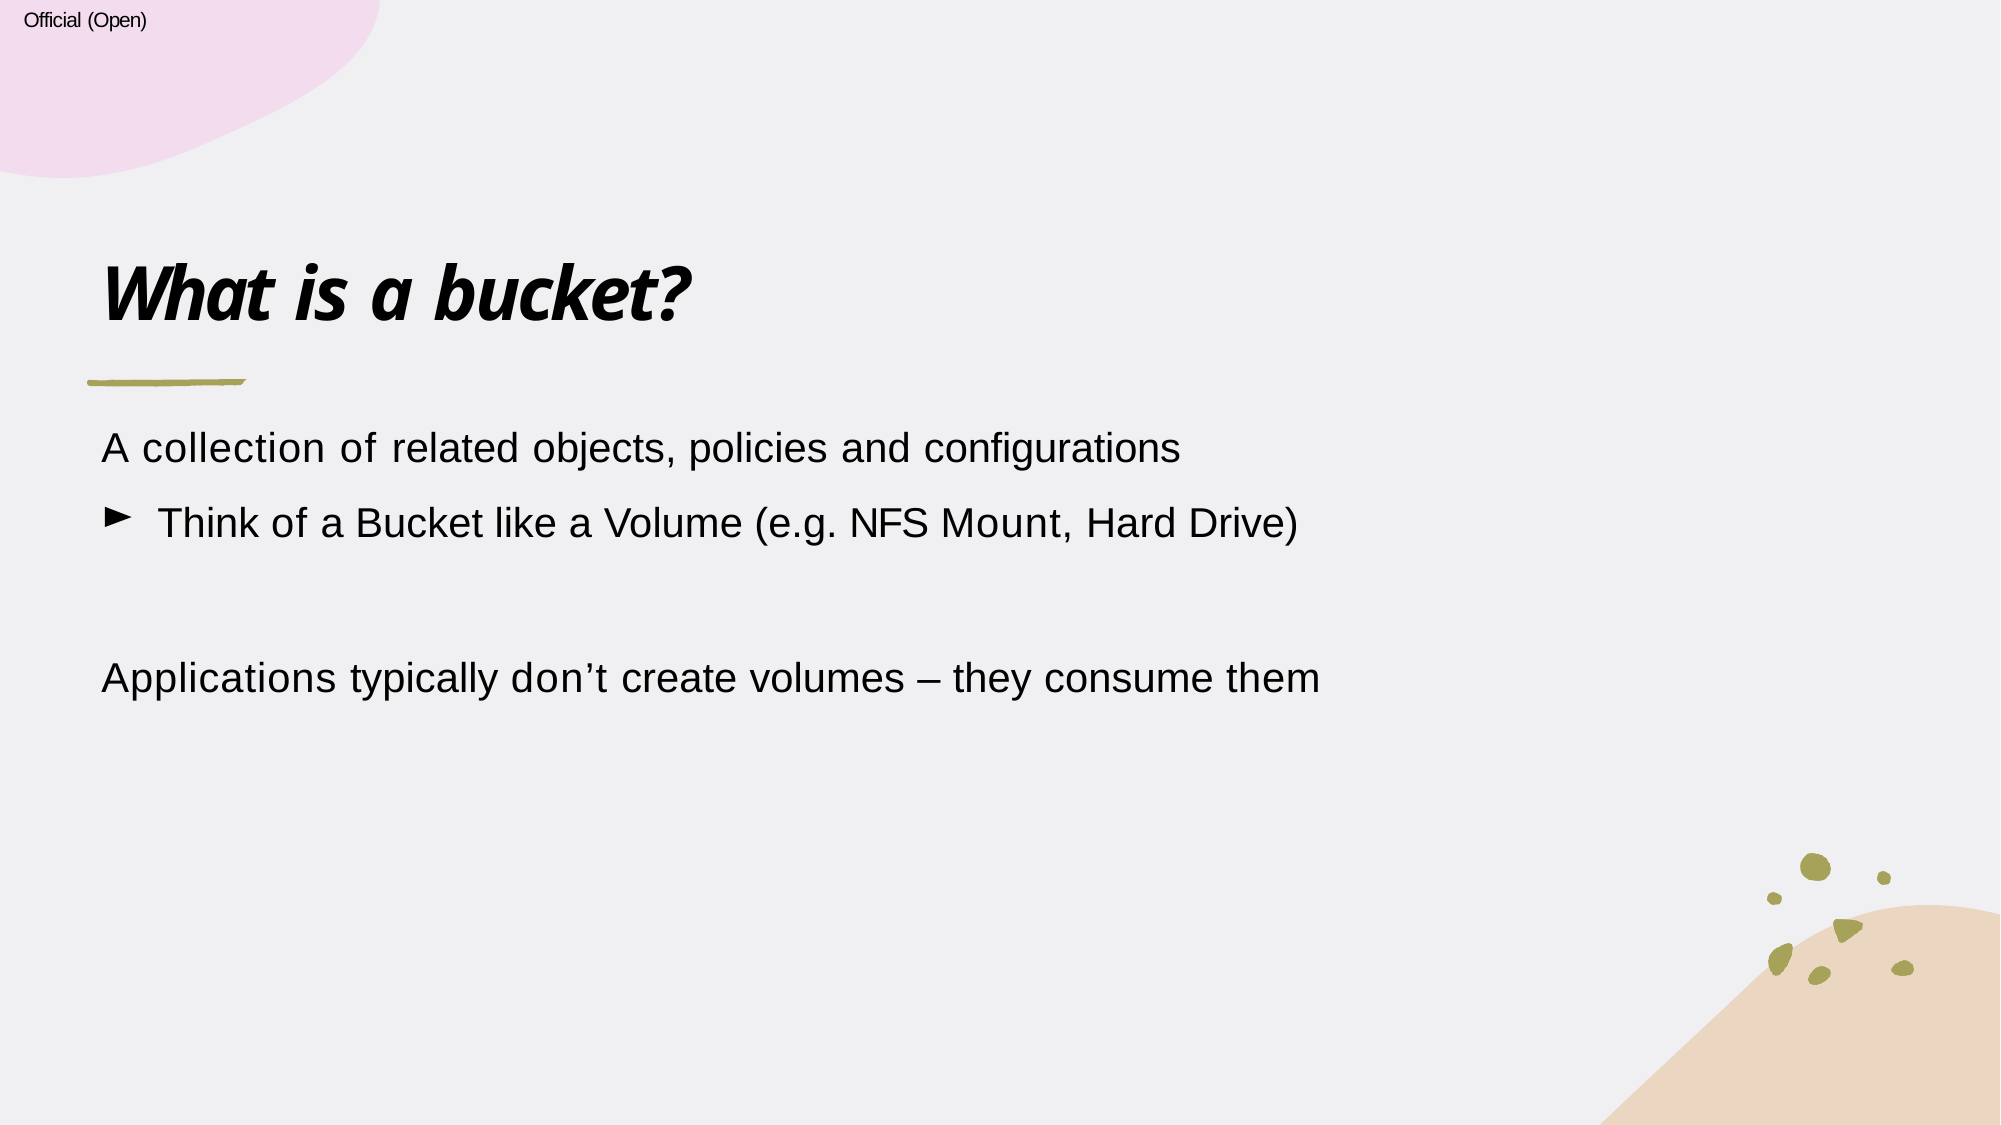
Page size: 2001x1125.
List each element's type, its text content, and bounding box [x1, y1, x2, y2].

picture [1891, 960, 1914, 976]
picture [1768, 943, 1793, 976]
text_box A collection of related objects, policies and configurations Think of a Bucket like a Volume (e.g. NFS Mount, Hard Drive) Applications typically don’t create volumes – they consume them [99, 394, 1325, 701]
title What is a bucket? [99, 242, 744, 394]
text_box Official (Open) [21, 5, 149, 33]
picture [1800, 853, 1831, 881]
picture [1833, 919, 1863, 943]
text_box [87, 379, 99, 387]
picture [1767, 892, 1782, 905]
picture [1808, 966, 1831, 985]
picture [1877, 871, 1891, 885]
